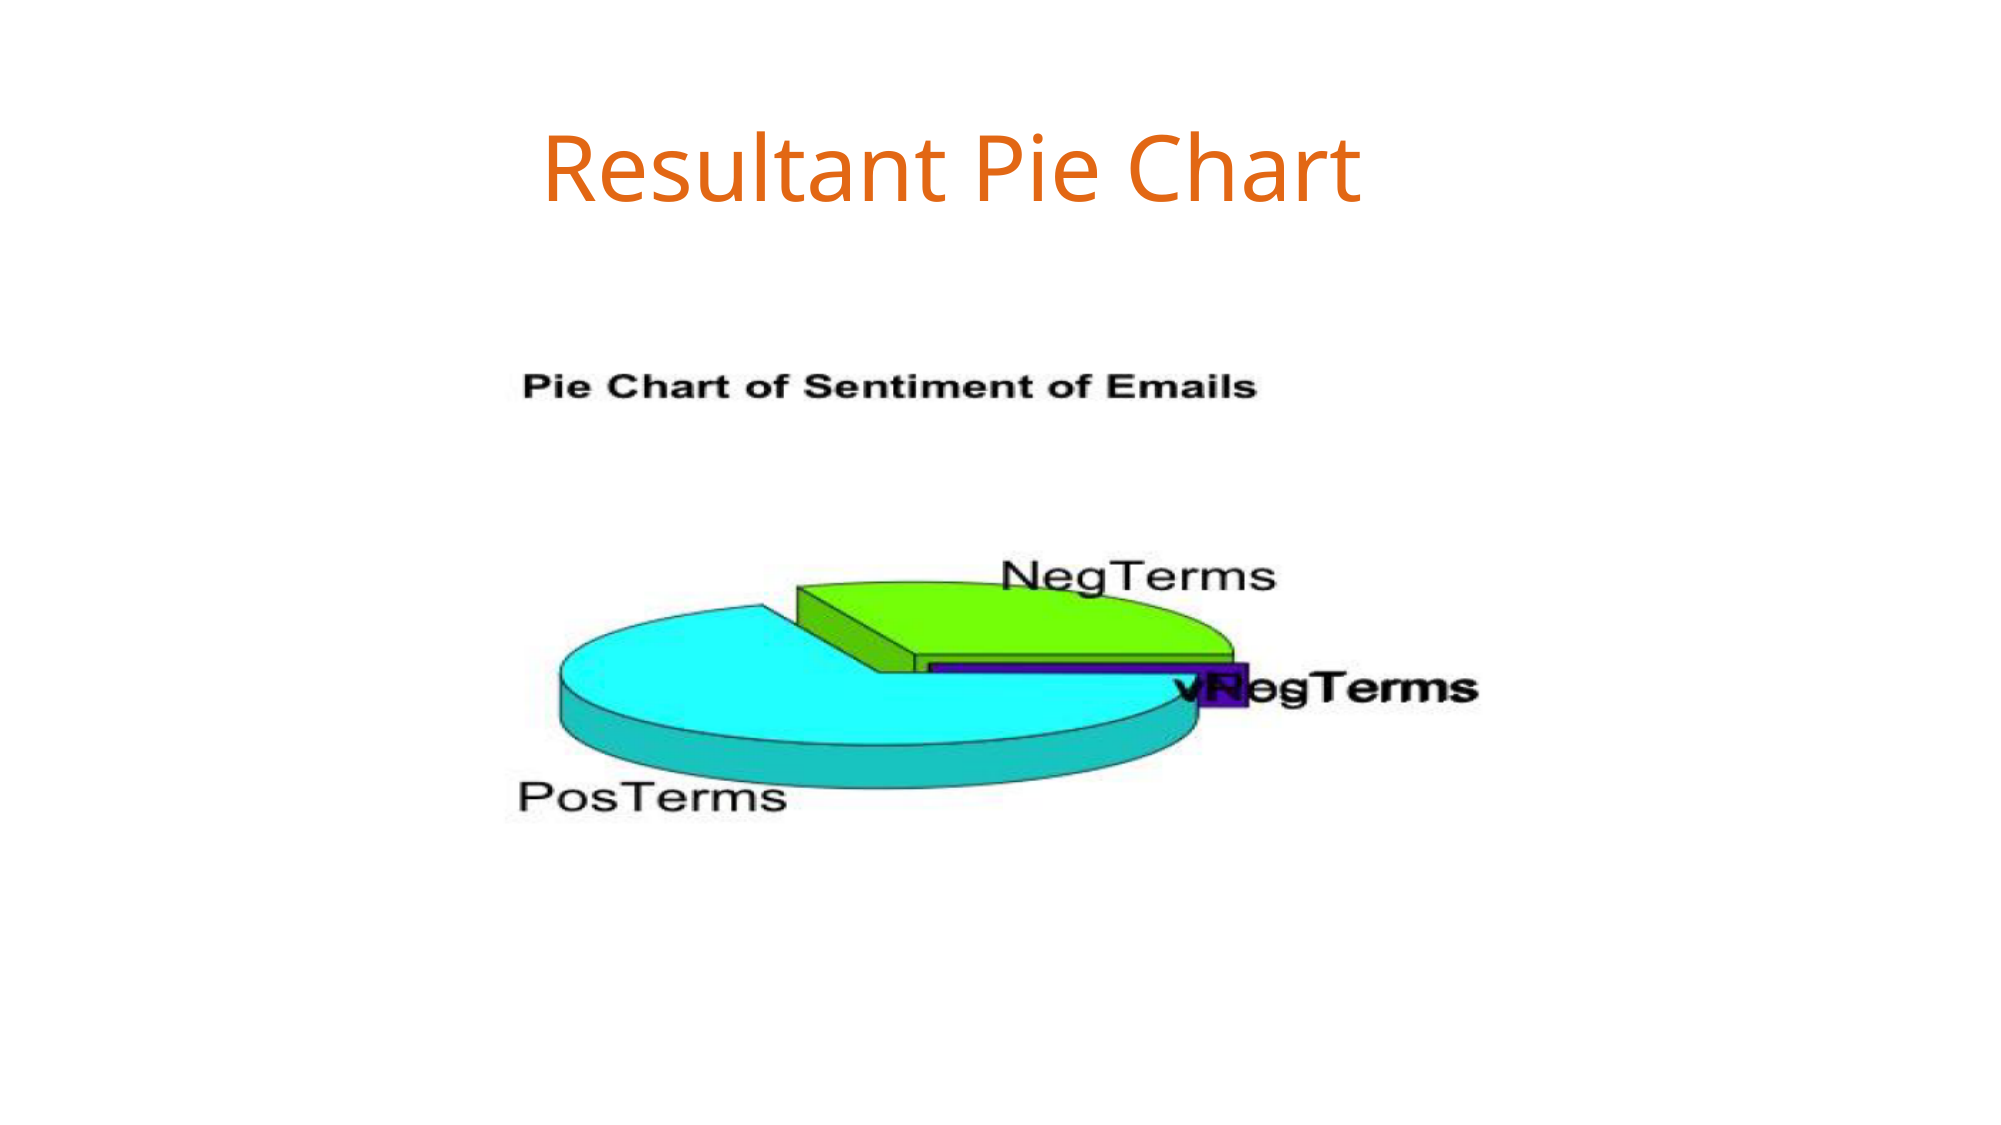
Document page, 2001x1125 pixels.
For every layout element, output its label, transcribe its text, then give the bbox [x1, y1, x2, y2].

text_box Resultant Pie Chart [309, 102, 1619, 227]
picture [430, 303, 1529, 889]
